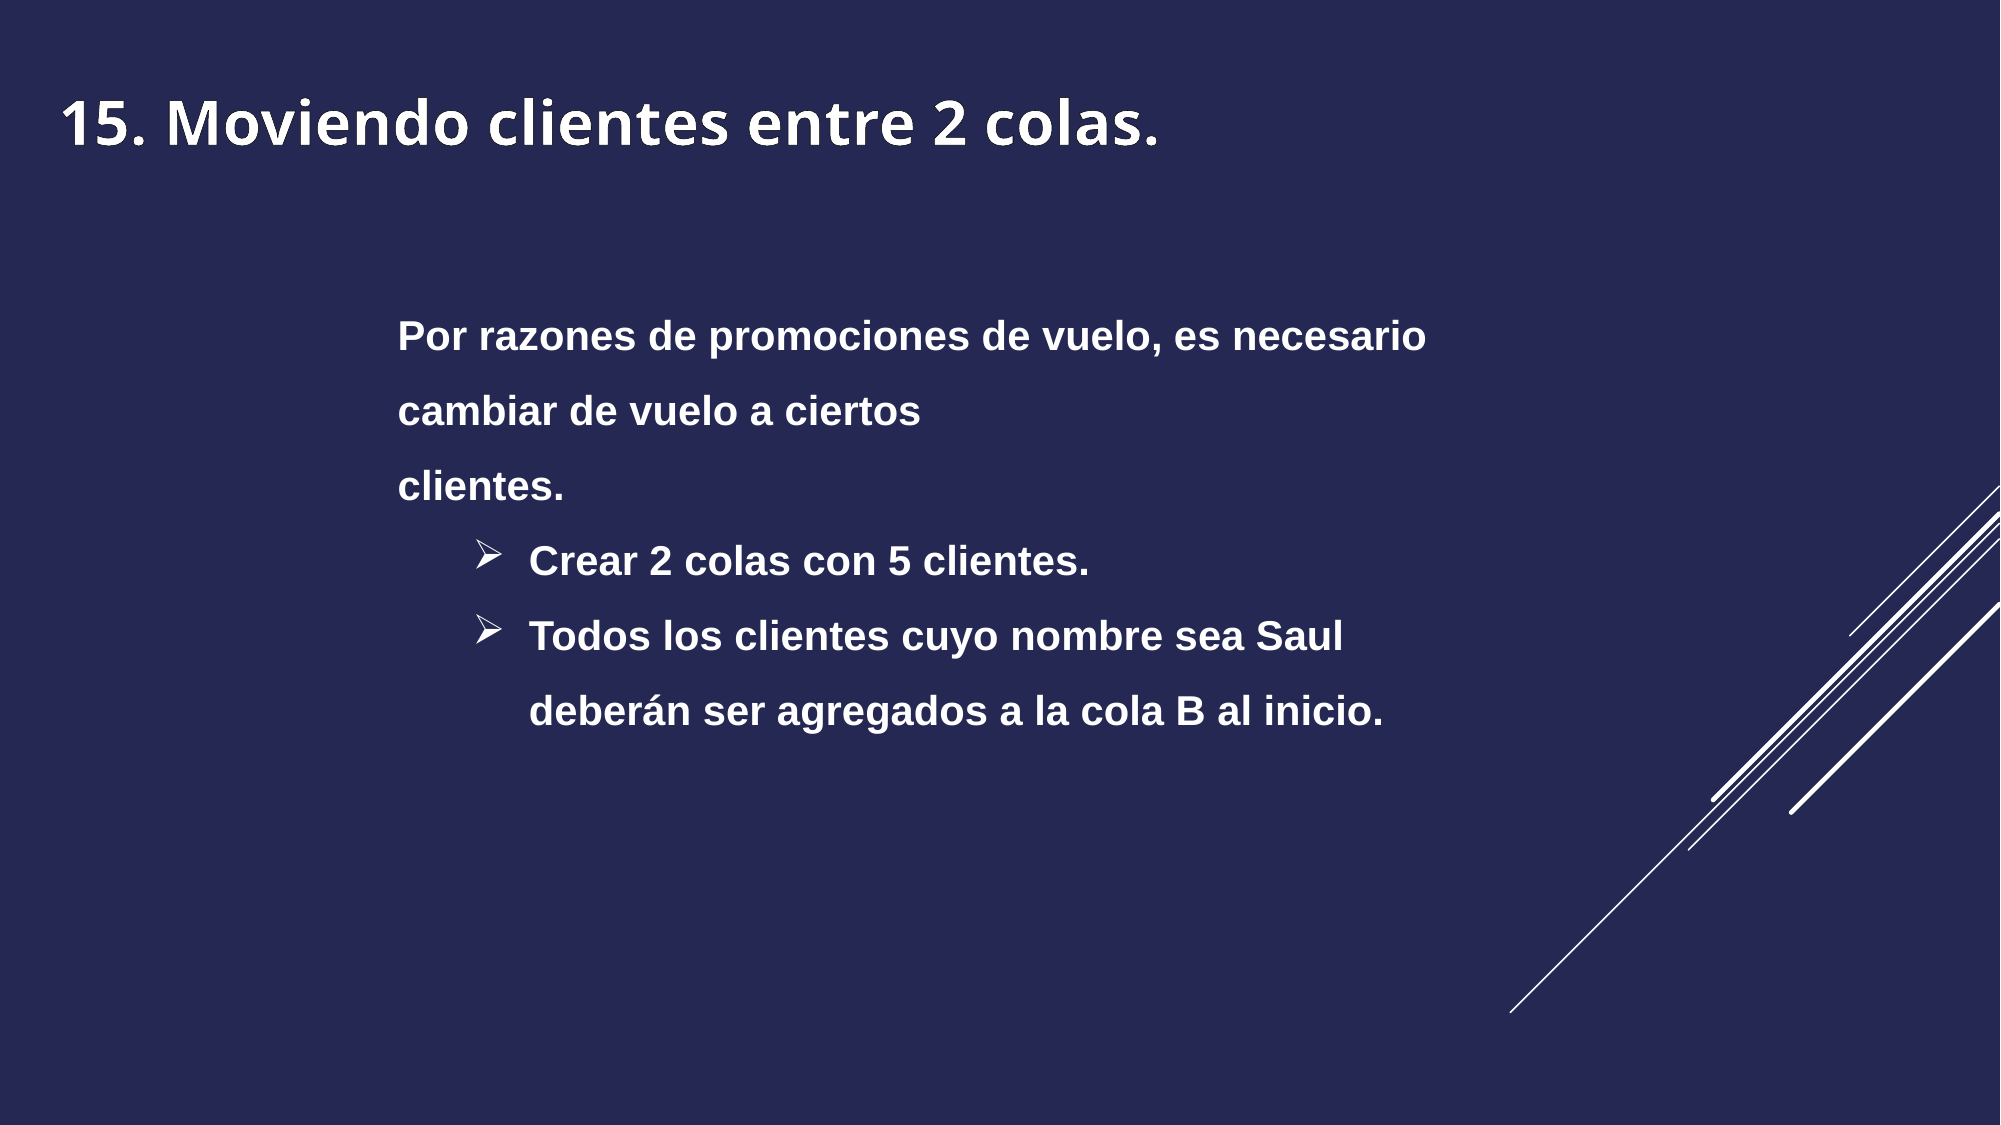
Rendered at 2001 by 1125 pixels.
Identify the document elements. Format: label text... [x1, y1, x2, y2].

text_box 15. Moviendo clientes entre 2 colas. [43, 37, 1729, 165]
text_box Por razones de promociones de vuelo, es necesario cambiar de vuelo a ciertos clientes. Crear 2 colas con 5 clientes. Todos los clientes cuyo nombre sea Saul deberán ser agregados a la cola B al inicio. [382, 276, 1468, 742]
